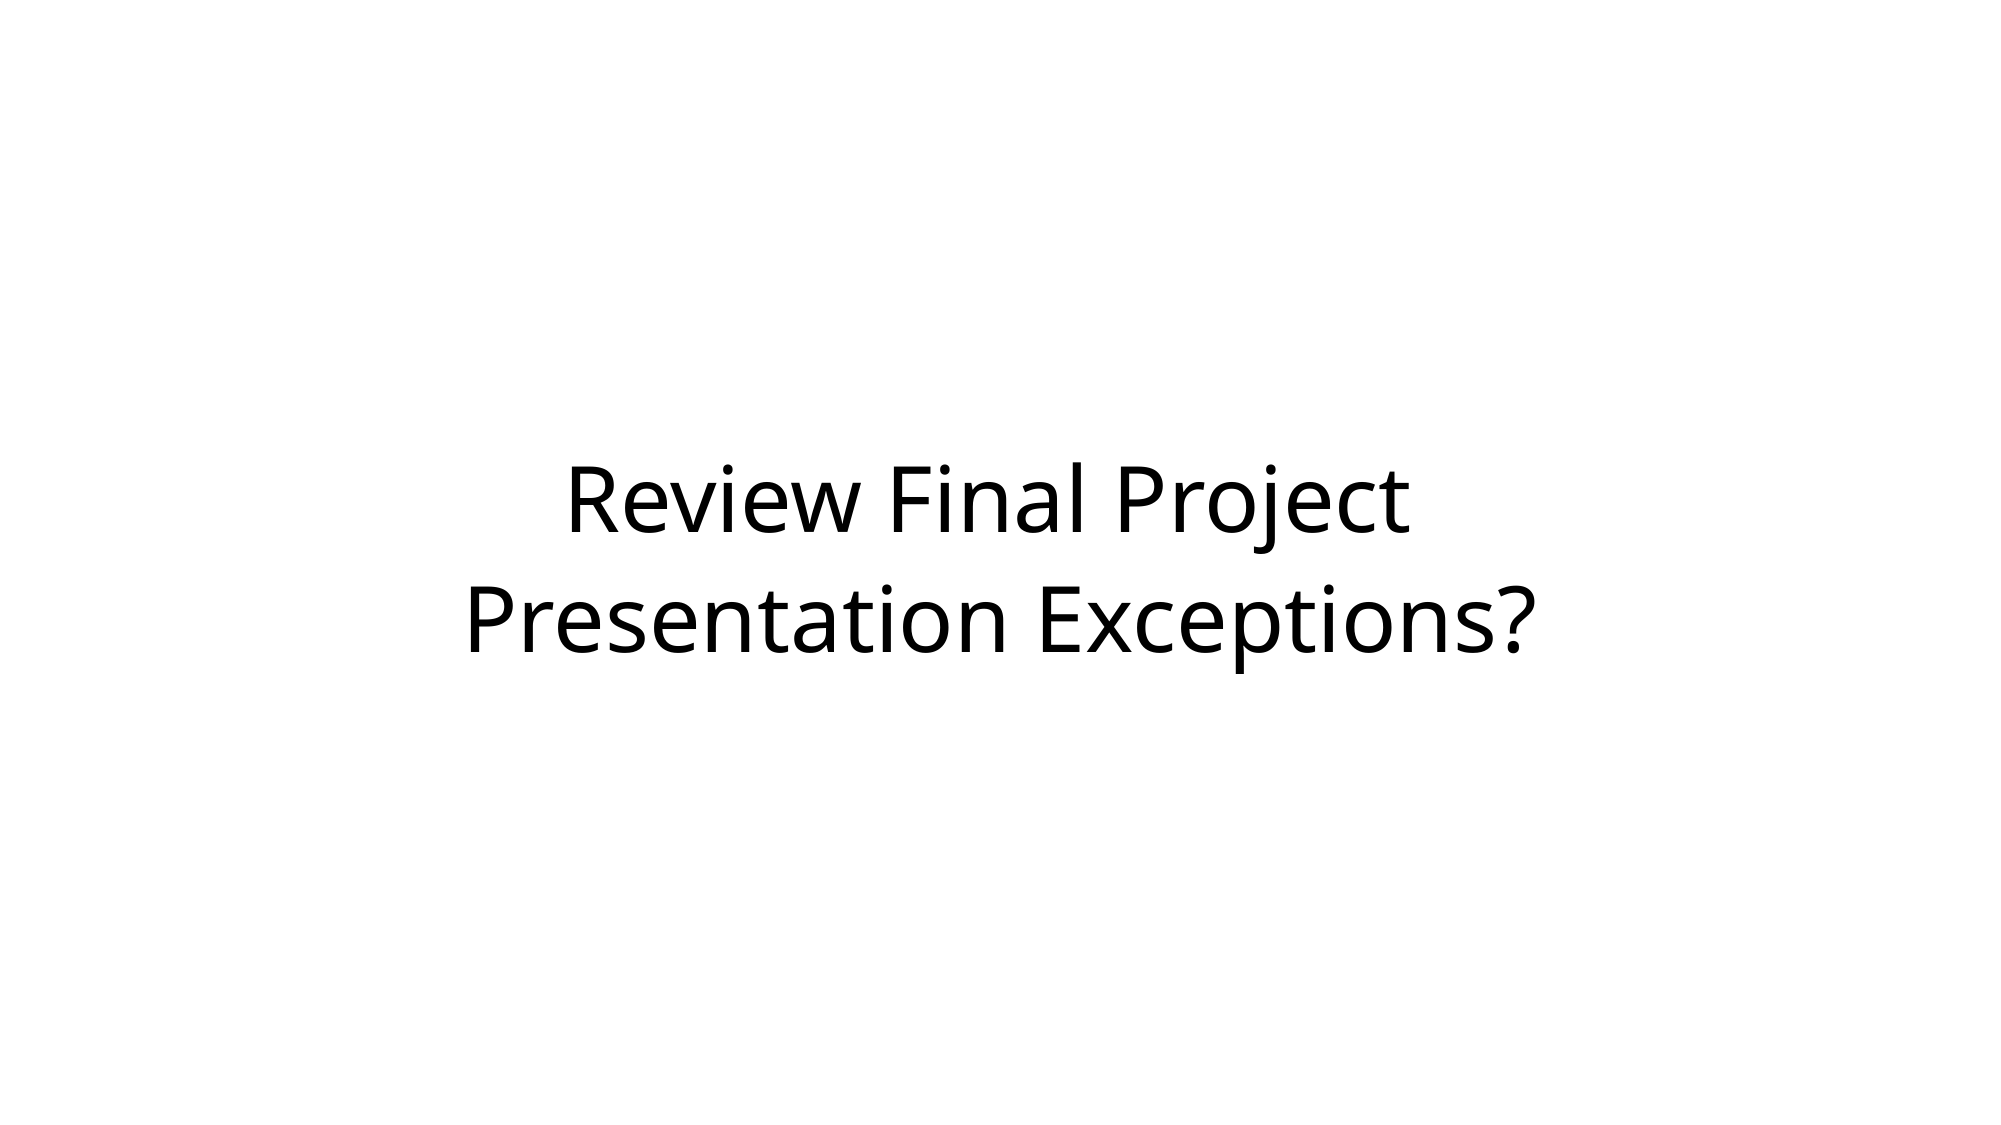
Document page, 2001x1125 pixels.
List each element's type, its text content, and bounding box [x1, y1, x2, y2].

list Review Final Project Presentation Exceptions? [137, 503, 1863, 622]
